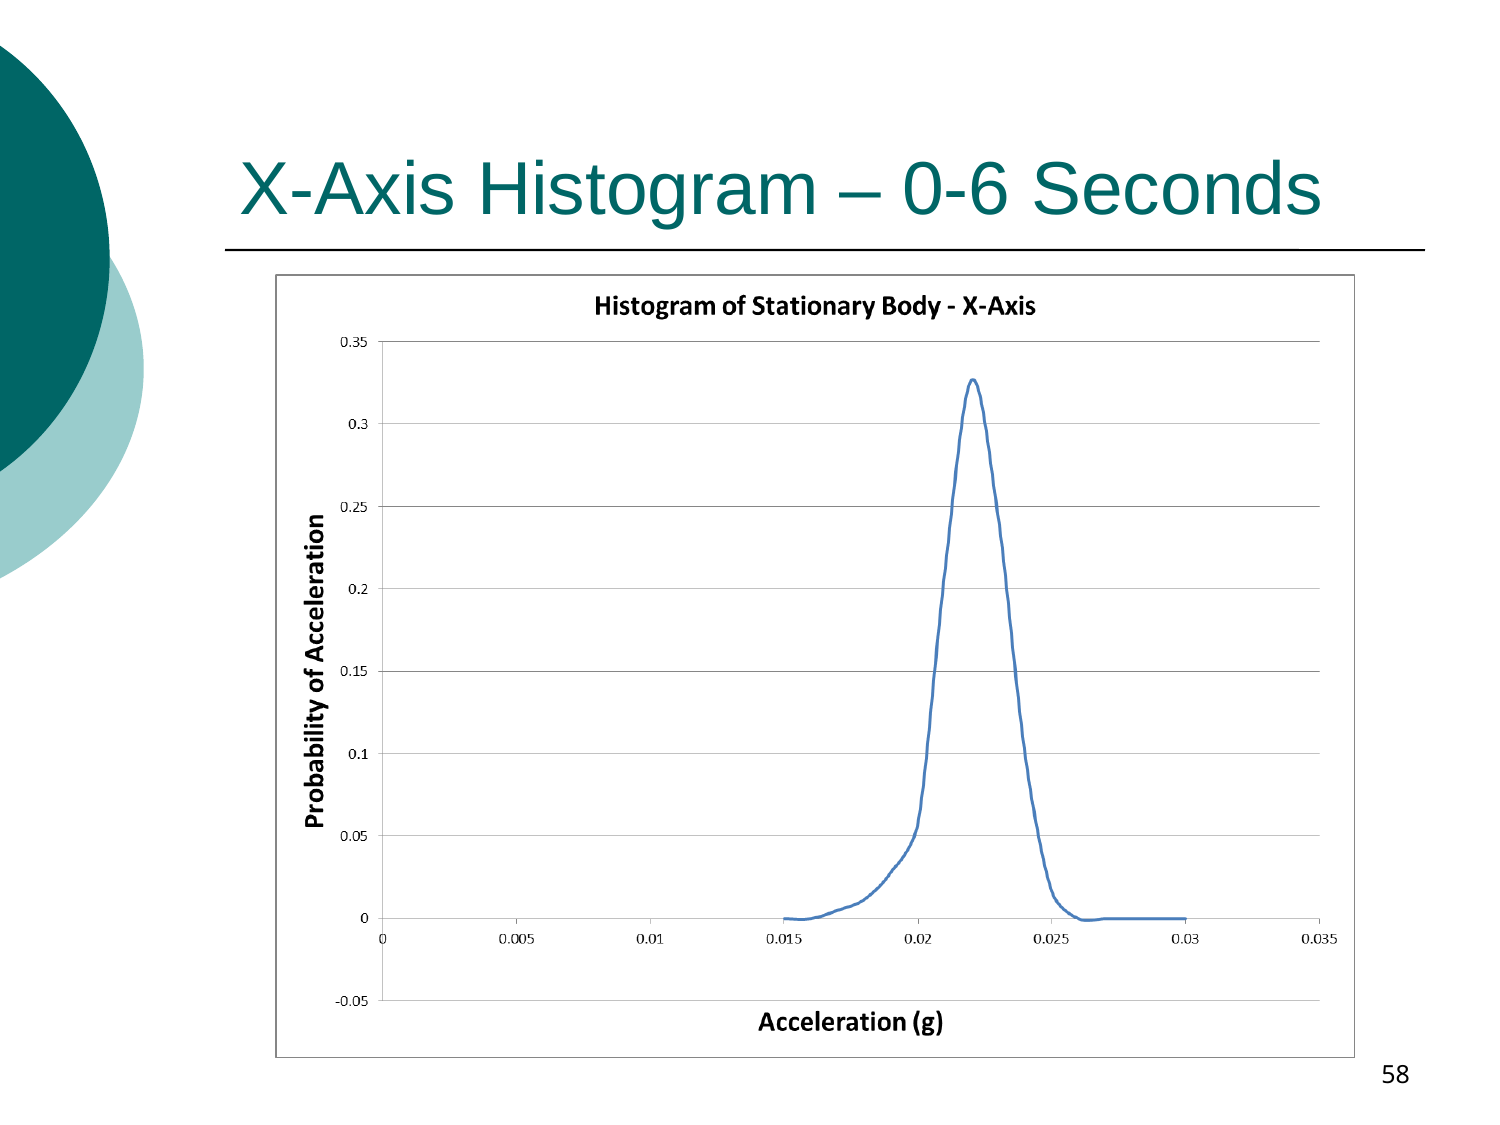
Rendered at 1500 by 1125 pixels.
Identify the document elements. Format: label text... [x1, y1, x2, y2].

title X-Axis Histogram – 0-6 Seconds [224, 49, 1425, 238]
picture [274, 274, 1355, 1058]
slide_number 58 [1074, 1024, 1426, 1101]
